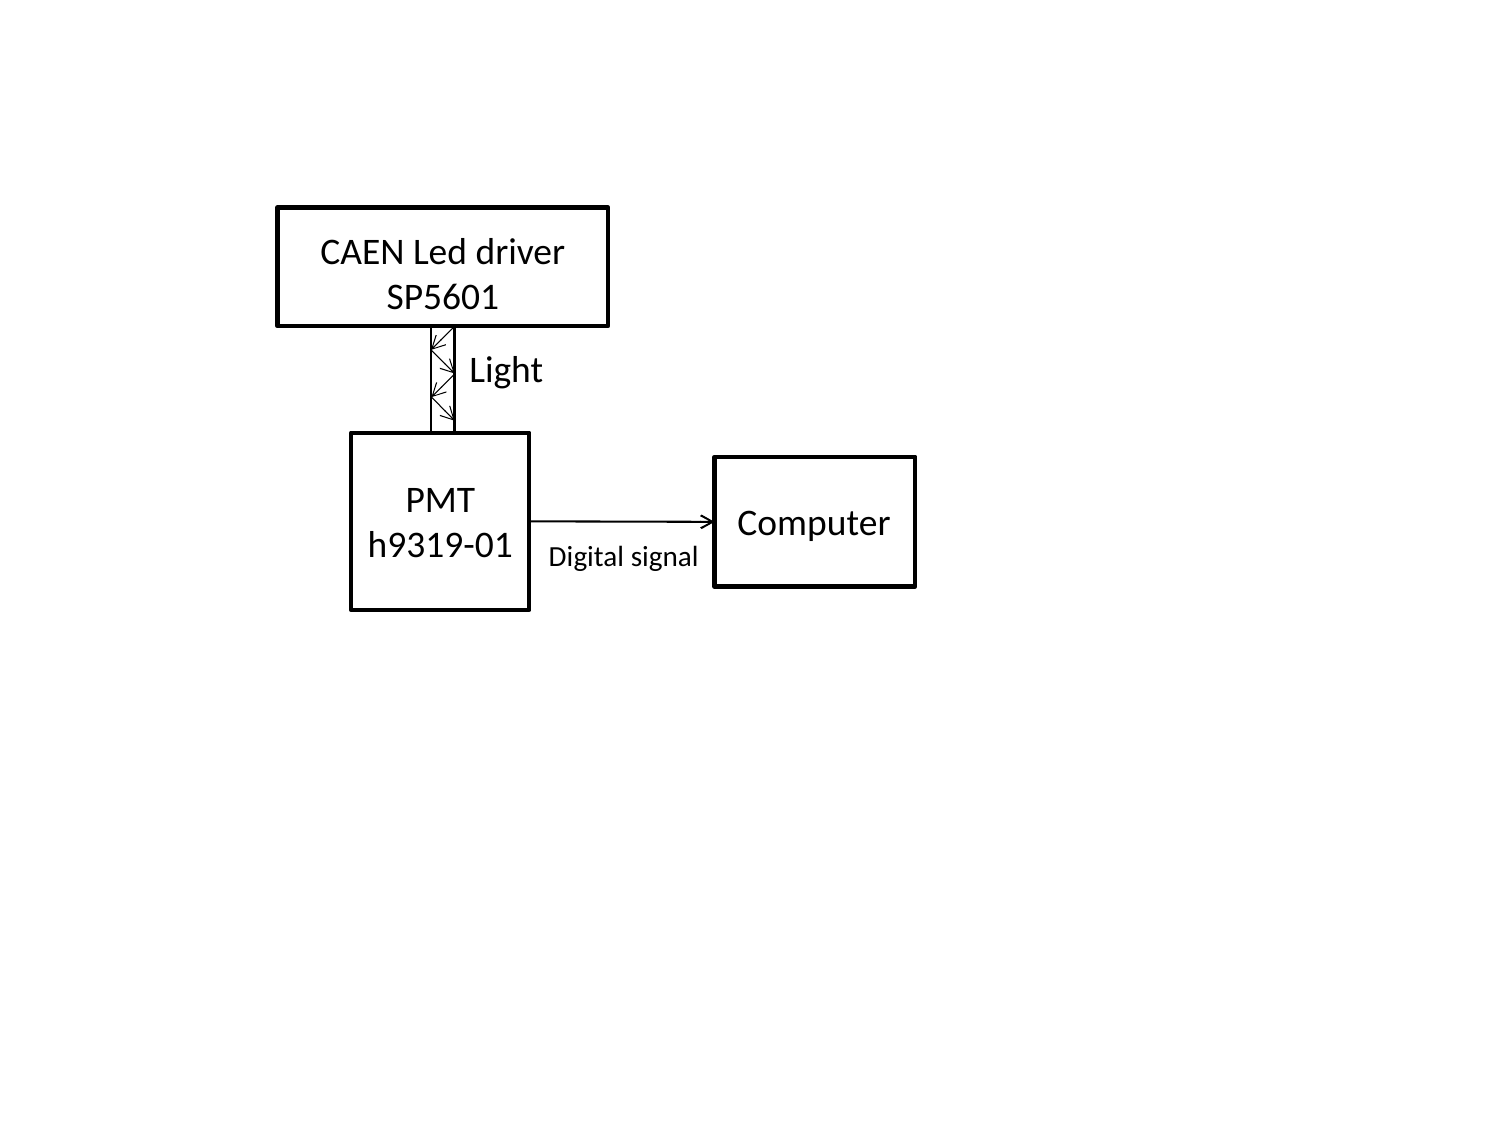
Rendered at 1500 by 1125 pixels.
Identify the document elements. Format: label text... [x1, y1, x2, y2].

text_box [430, 349, 455, 372]
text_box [431, 373, 456, 398]
text_box PMT h9319-01 [351, 467, 530, 573]
text_box [349, 431, 531, 612]
text_box [275, 205, 610, 328]
text_box [712, 455, 917, 589]
text_box CAEN Led driver SP5601 [277, 219, 609, 325]
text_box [431, 396, 455, 421]
text_box Digital signal [533, 529, 712, 580]
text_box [430, 325, 455, 349]
text_box Light [460, 338, 573, 398]
text_box Computer [722, 490, 919, 551]
